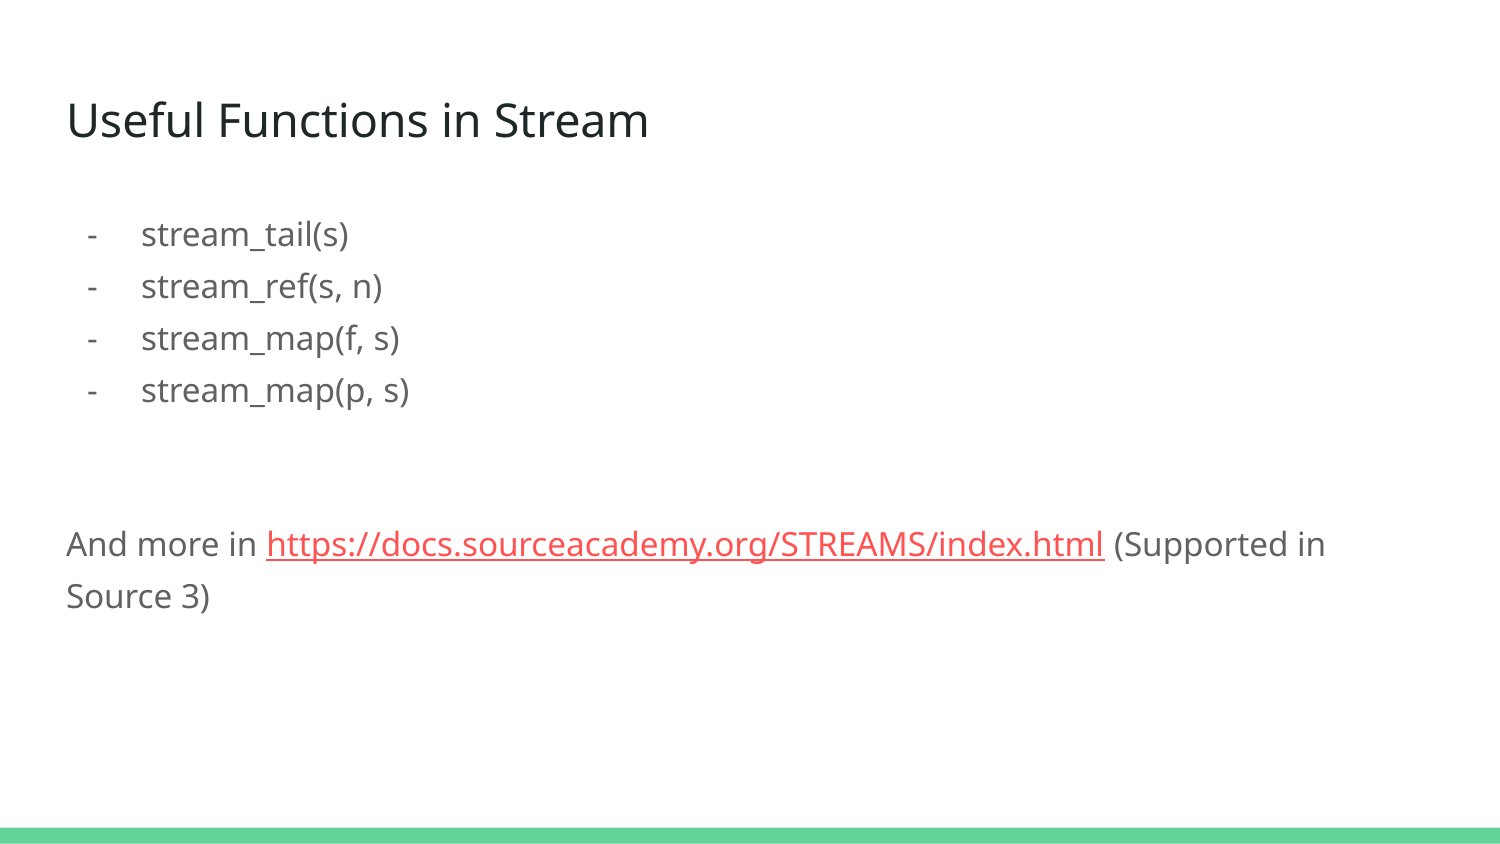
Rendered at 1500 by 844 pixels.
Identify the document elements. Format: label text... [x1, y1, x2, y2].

list stream_tail(s) stream_ref(s, n) stream_map(f, s) stream_map(p, s) And more in https://docs.sourceacademy.org/STREAMS/index.html (Supported in Source 3) [51, 189, 1449, 806]
title Useful Functions in Stream [51, 72, 1449, 167]
